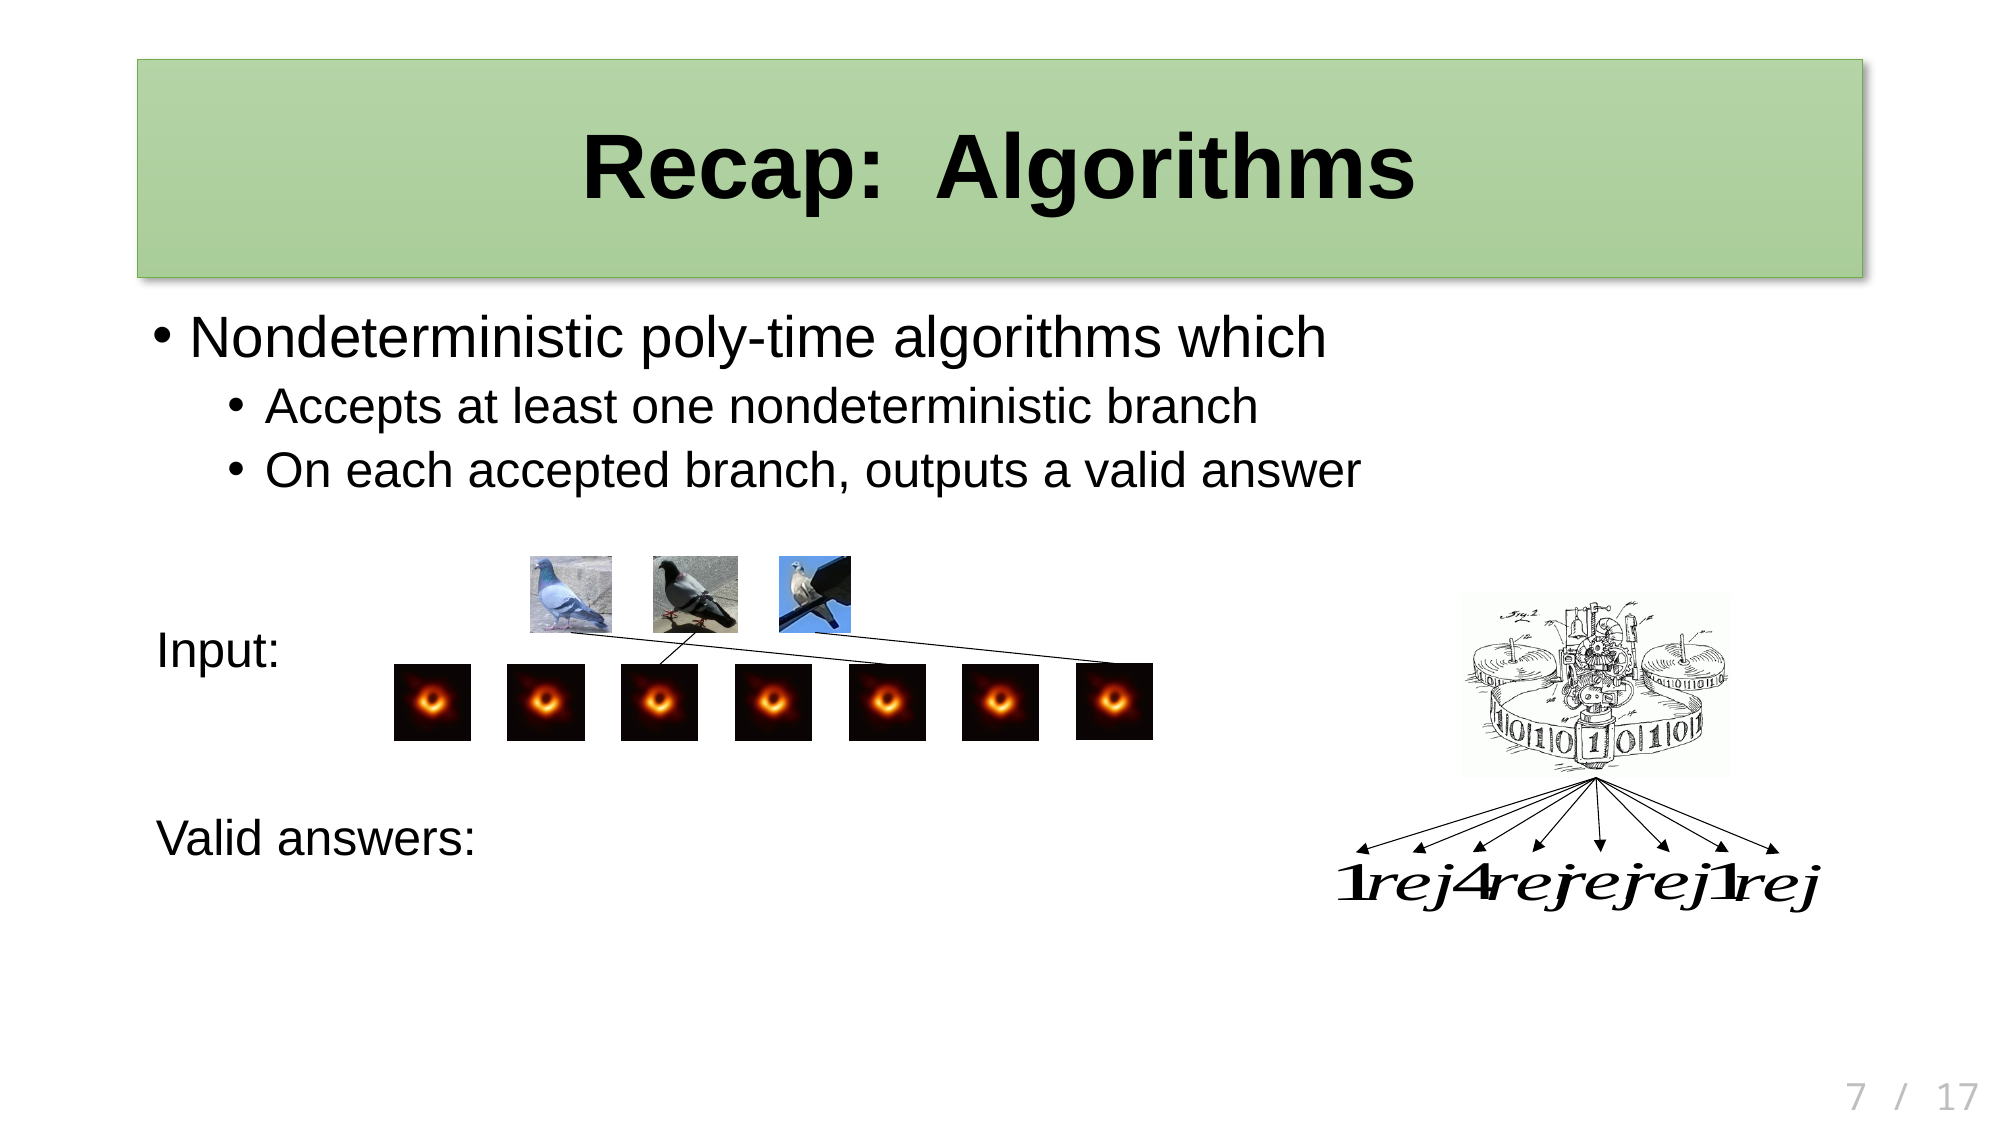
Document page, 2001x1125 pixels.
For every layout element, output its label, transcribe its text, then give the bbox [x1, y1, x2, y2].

text_box 7 / 17 [1807, 1065, 2000, 1125]
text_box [1328, 593, 1828, 914]
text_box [394, 556, 1153, 741]
list Nondeterministic poly-time algorithms which Accepts at least one nondeterministic branch On each accepted branch, outputs a valid answer [137, 299, 1863, 1085]
text_box Input: [141, 610, 320, 686]
